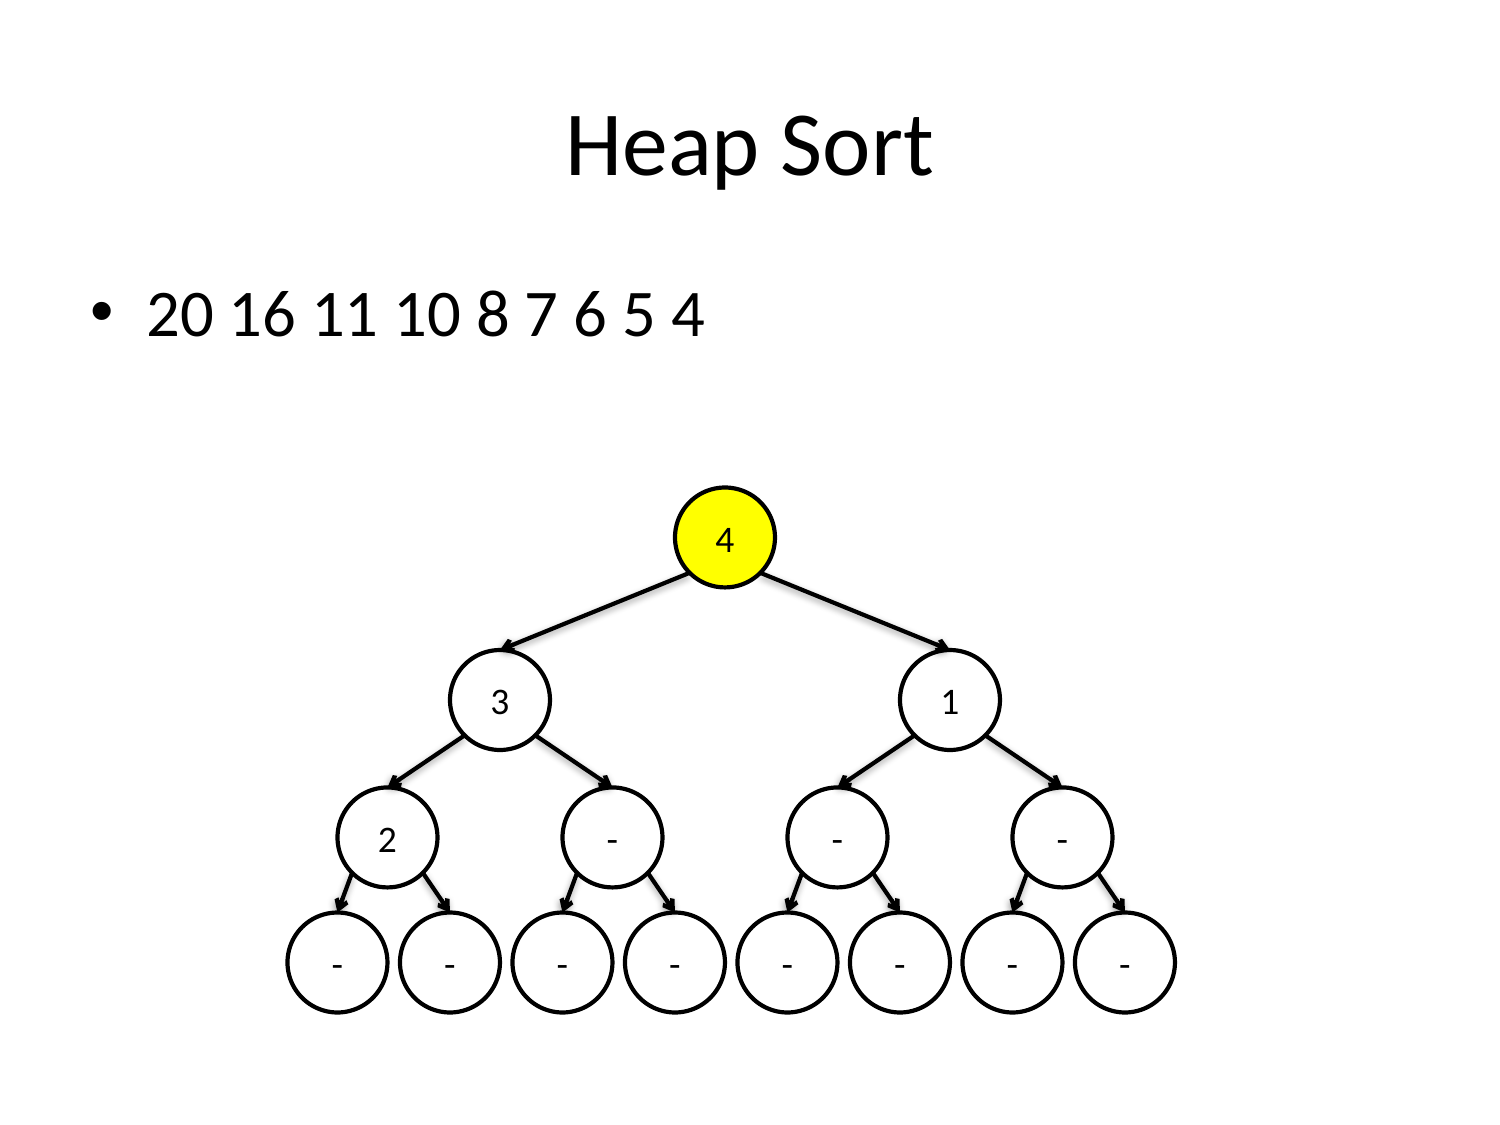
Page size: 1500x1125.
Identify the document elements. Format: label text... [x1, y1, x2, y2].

text_box - [960, 910, 1065, 1015]
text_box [499, 572, 690, 651]
text_box - [397, 910, 503, 1015]
text_box - [622, 910, 728, 1015]
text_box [535, 735, 613, 788]
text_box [647, 872, 676, 913]
text_box - [785, 785, 890, 890]
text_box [387, 735, 465, 788]
title Heap Sort [75, 45, 1425, 233]
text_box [562, 872, 578, 913]
text_box 1 [897, 648, 1003, 753]
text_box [837, 735, 915, 788]
text_box - [735, 910, 840, 1015]
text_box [760, 572, 951, 651]
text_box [872, 872, 901, 913]
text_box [985, 735, 1063, 788]
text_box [337, 872, 353, 913]
text_box - [285, 910, 390, 1015]
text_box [1097, 872, 1126, 913]
list 20 16 11 10 8 7 6 5 4 [75, 262, 1425, 1005]
text_box - [1010, 785, 1115, 890]
text_box - [847, 910, 953, 1015]
text_box 2 [335, 785, 440, 890]
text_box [787, 872, 803, 913]
text_box - [510, 910, 615, 1015]
text_box 3 [447, 648, 553, 753]
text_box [1012, 872, 1028, 913]
text_box 4 [672, 485, 778, 590]
text_box - [1072, 910, 1178, 1015]
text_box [422, 872, 451, 913]
text_box - [560, 785, 665, 890]
